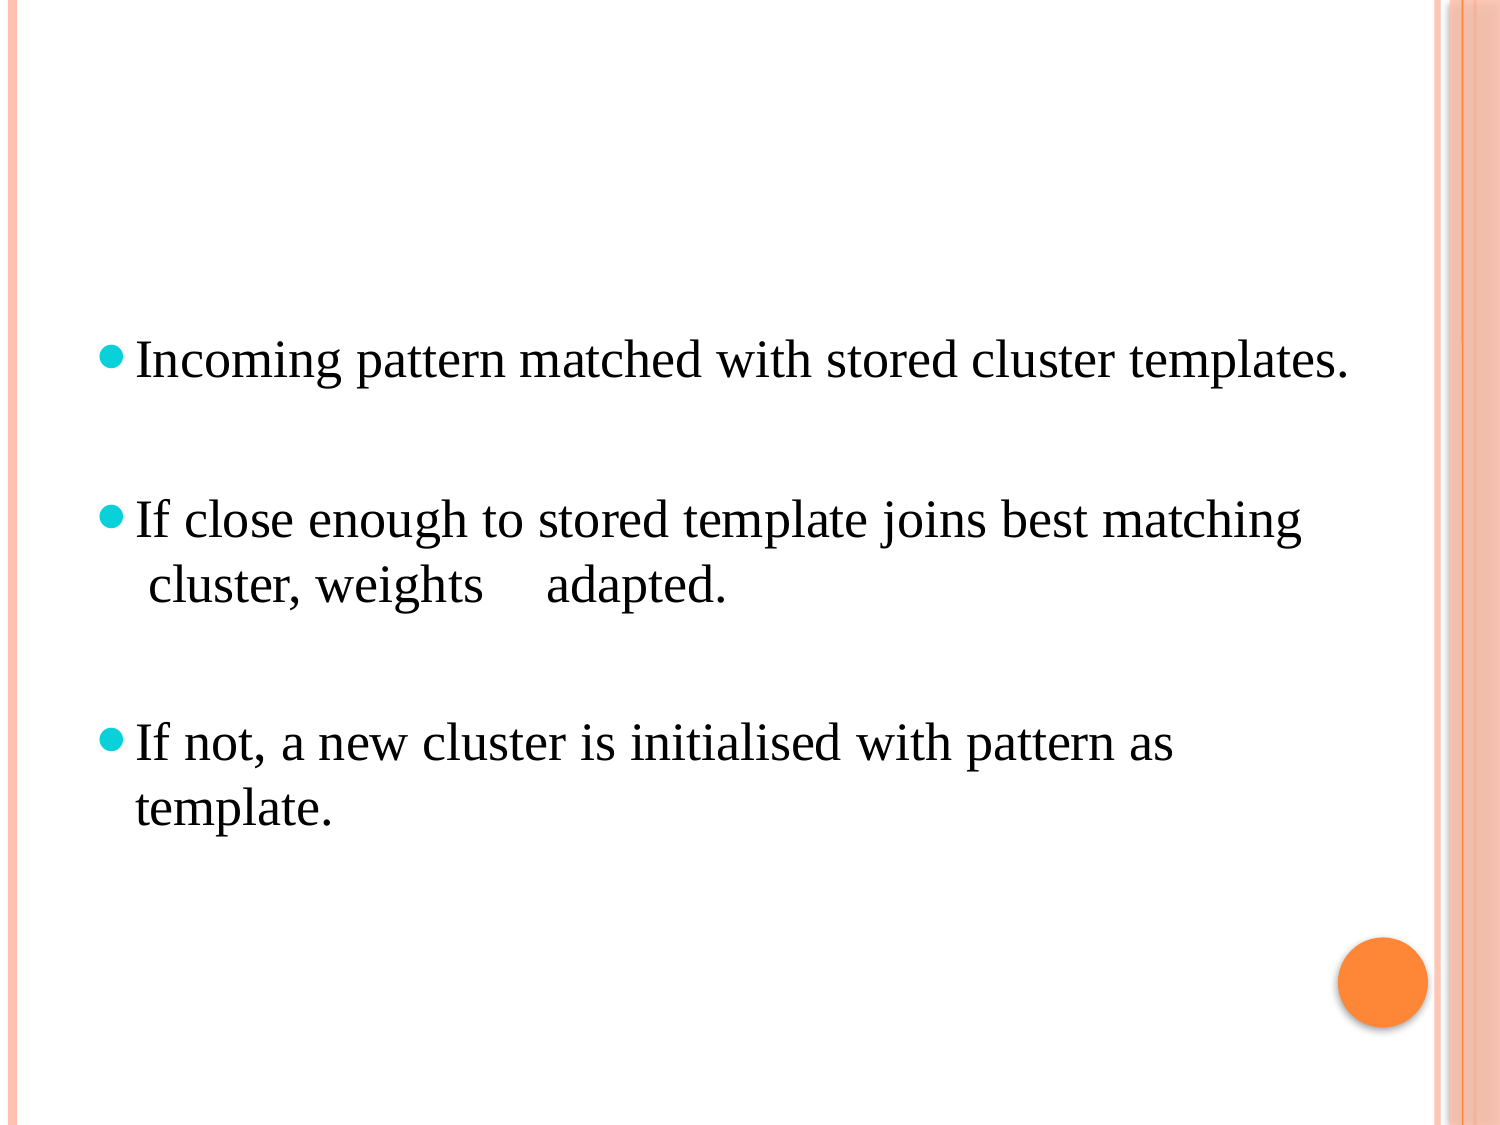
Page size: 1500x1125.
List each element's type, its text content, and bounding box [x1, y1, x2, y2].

text_box Incoming pattern matched with stored cluster templates. If close enough to stored template joins best matching cluster, weights adapted. If not, a new cluster is initialised with pattern as template. [87, 320, 1391, 837]
